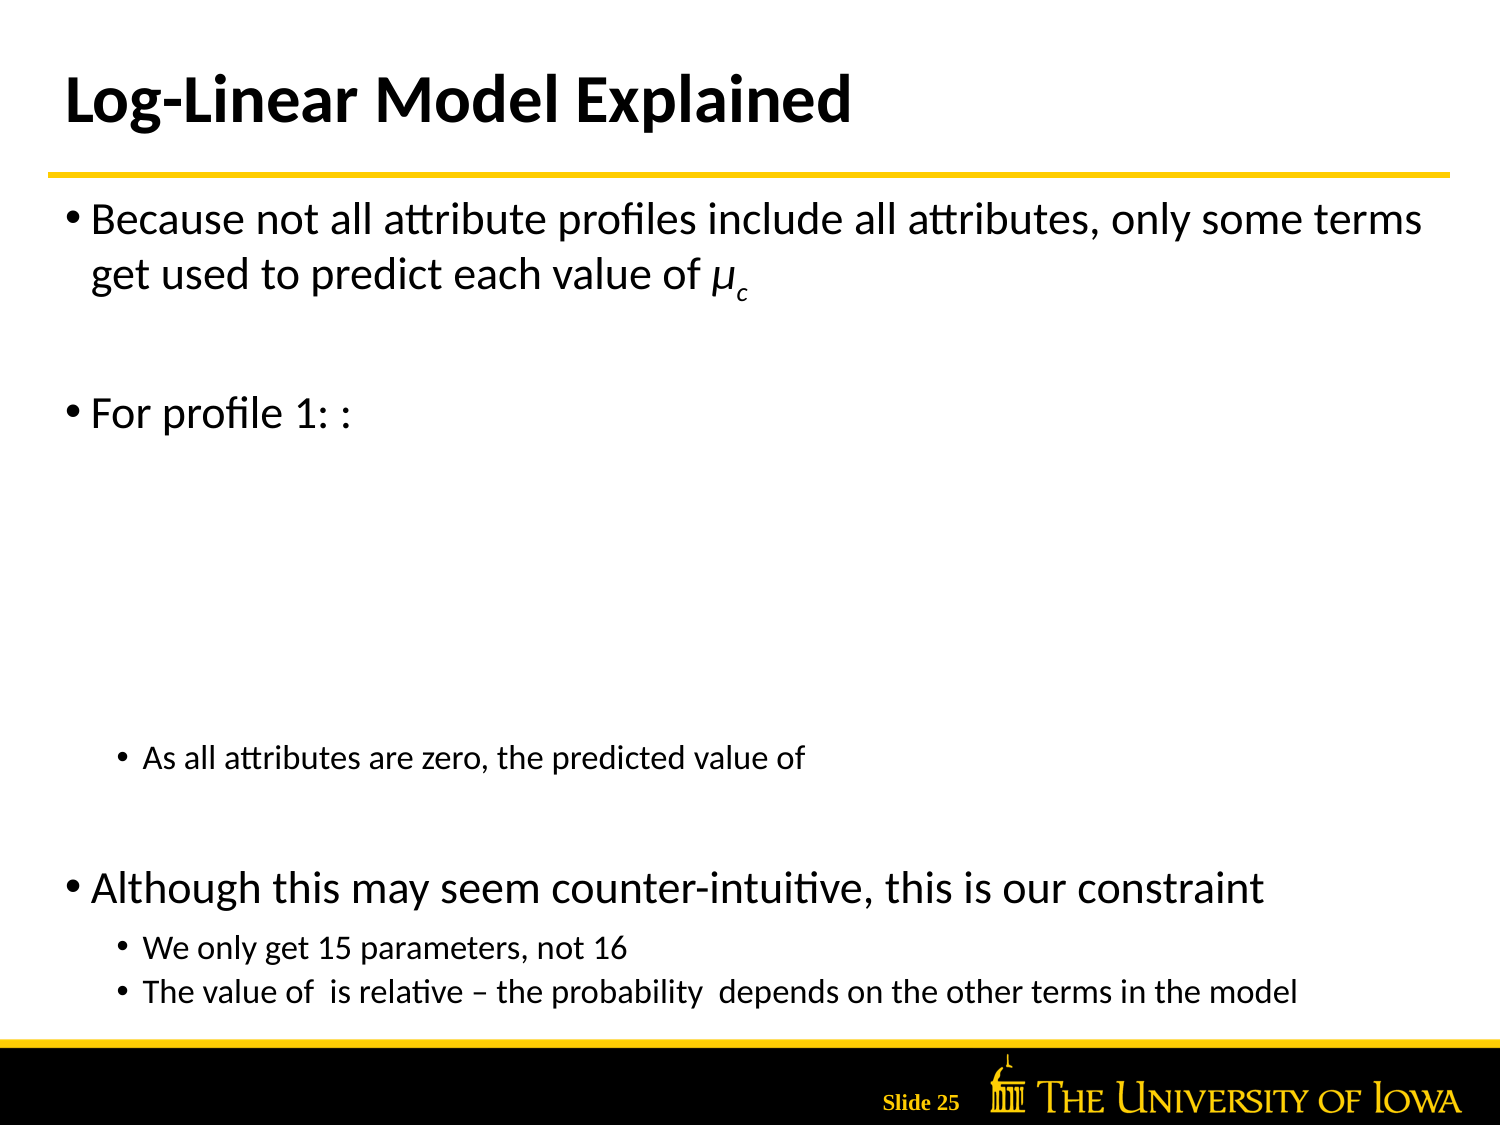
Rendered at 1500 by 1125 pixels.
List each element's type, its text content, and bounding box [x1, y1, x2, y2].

title Log-Linear Model Explained [50, 24, 1450, 175]
picture [0, 0, 1500, 1125]
